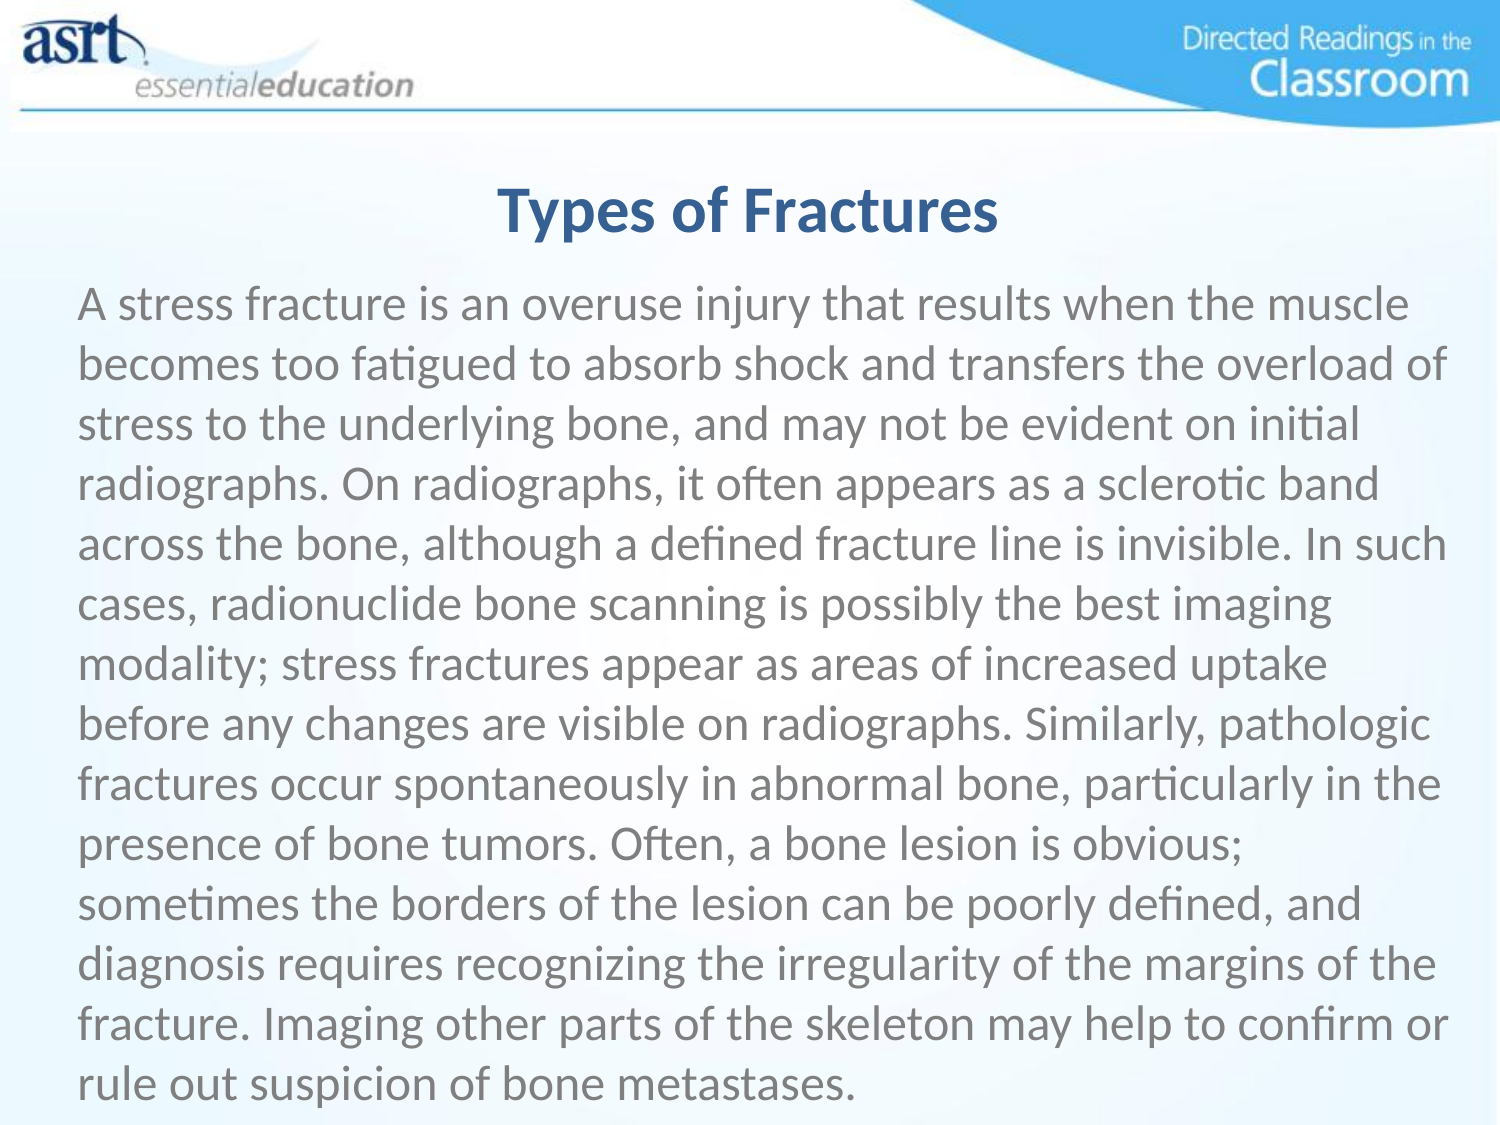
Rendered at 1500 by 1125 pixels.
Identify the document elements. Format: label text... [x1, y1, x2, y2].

title Types of Fractures [24, 112, 1488, 300]
list A stress fracture is an overuse injury that results when the muscle becomes too fatigued to absorb shock and transfers the overload of stress to the underlying bone, and may not be evident on initial radiographs. On radiographs, it often appears as a sclerotic band across the bone, although a defined fracture line is invisible. In such cases, radionuclide bone scanning is possibly the best imaging modality; stress fractures appear as areas of increased uptake before any changes are visible on radiographs. Similarly, pathologic fractures occur spontaneously in abnormal bone, particularly in the presence of bone tumors. Often, a bone lesion is obvious; sometimes the borders of the lesion can be poorly defined, and diagnosis requires recognizing the irregularity of the margins of the fracture. Imaging other parts of the skeleton may help to confirm or rule out suspicion of bone metastases. [62, 262, 1475, 955]
picture [0, 0, 1500, 1125]
